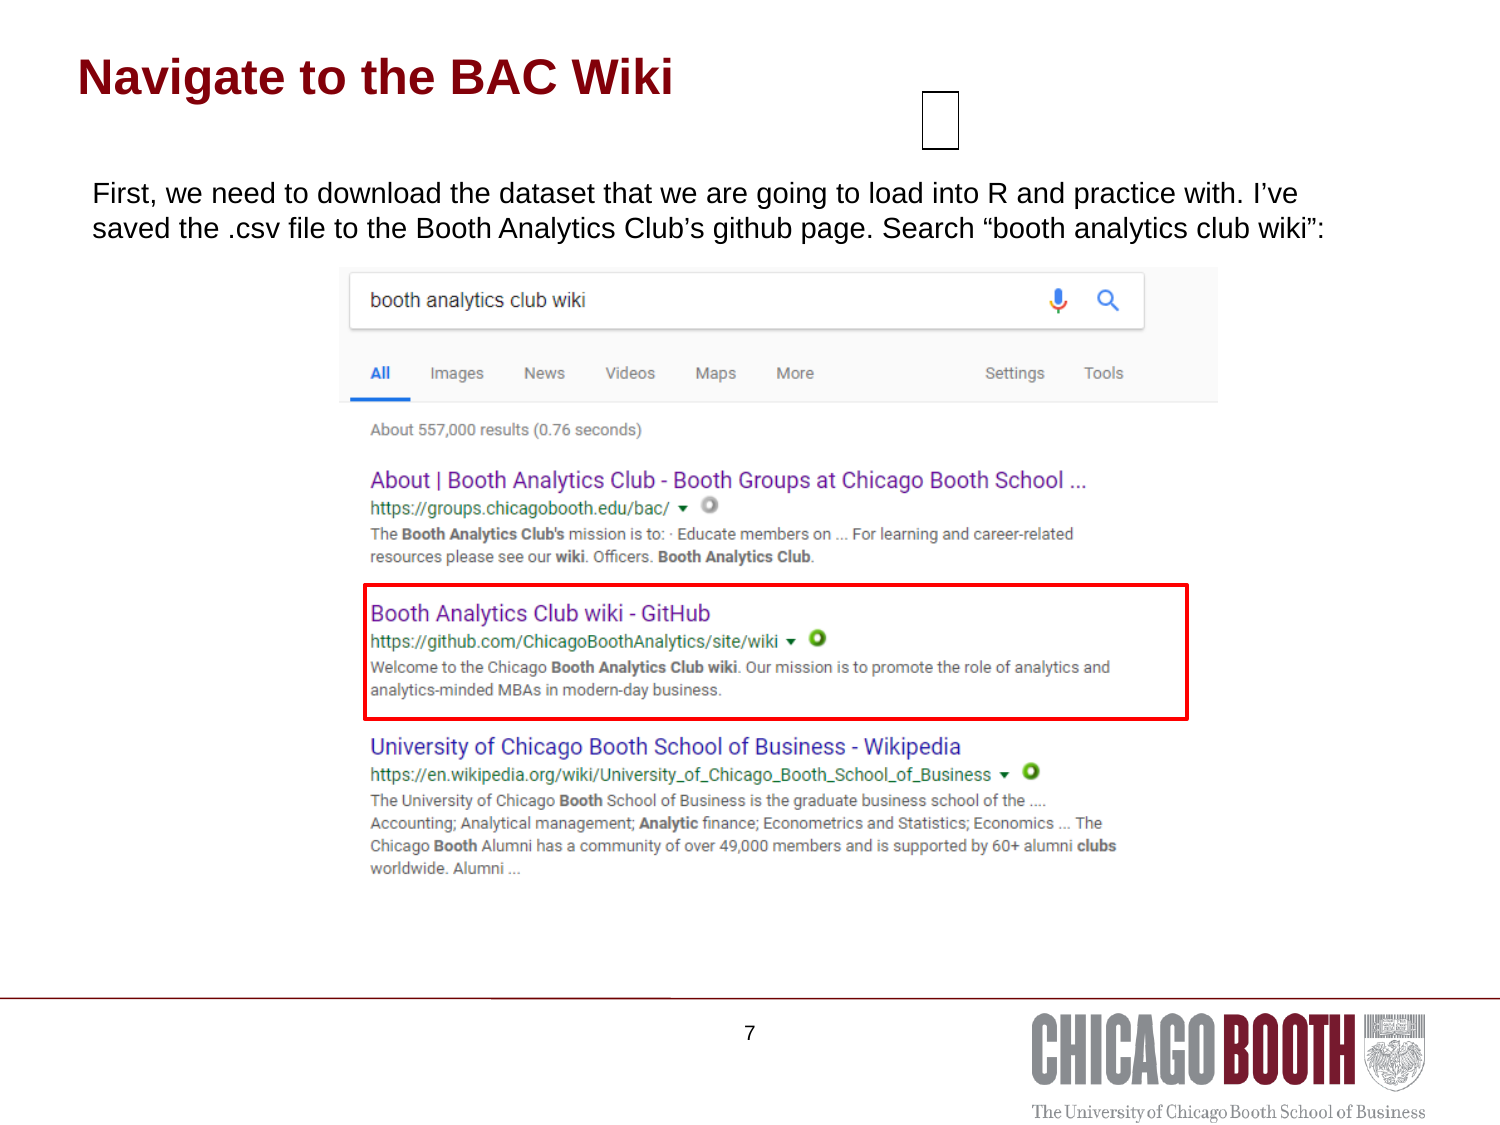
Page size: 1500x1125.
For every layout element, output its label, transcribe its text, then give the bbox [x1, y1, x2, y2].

picture [339, 267, 1218, 903]
table_header [923, 93, 958, 148]
text_box Navigate to the BAC Wiki [62, 36, 1438, 112]
text_box First, we need to download the dataset that we are going to load into R and practice with. I’ve saved the .csv file to the Booth Analytics Club’s github page. Search “booth analytics club wiki”: [77, 166, 1377, 252]
text_box 7 [712, 1012, 788, 1088]
picture [1032, 1013, 1425, 1123]
